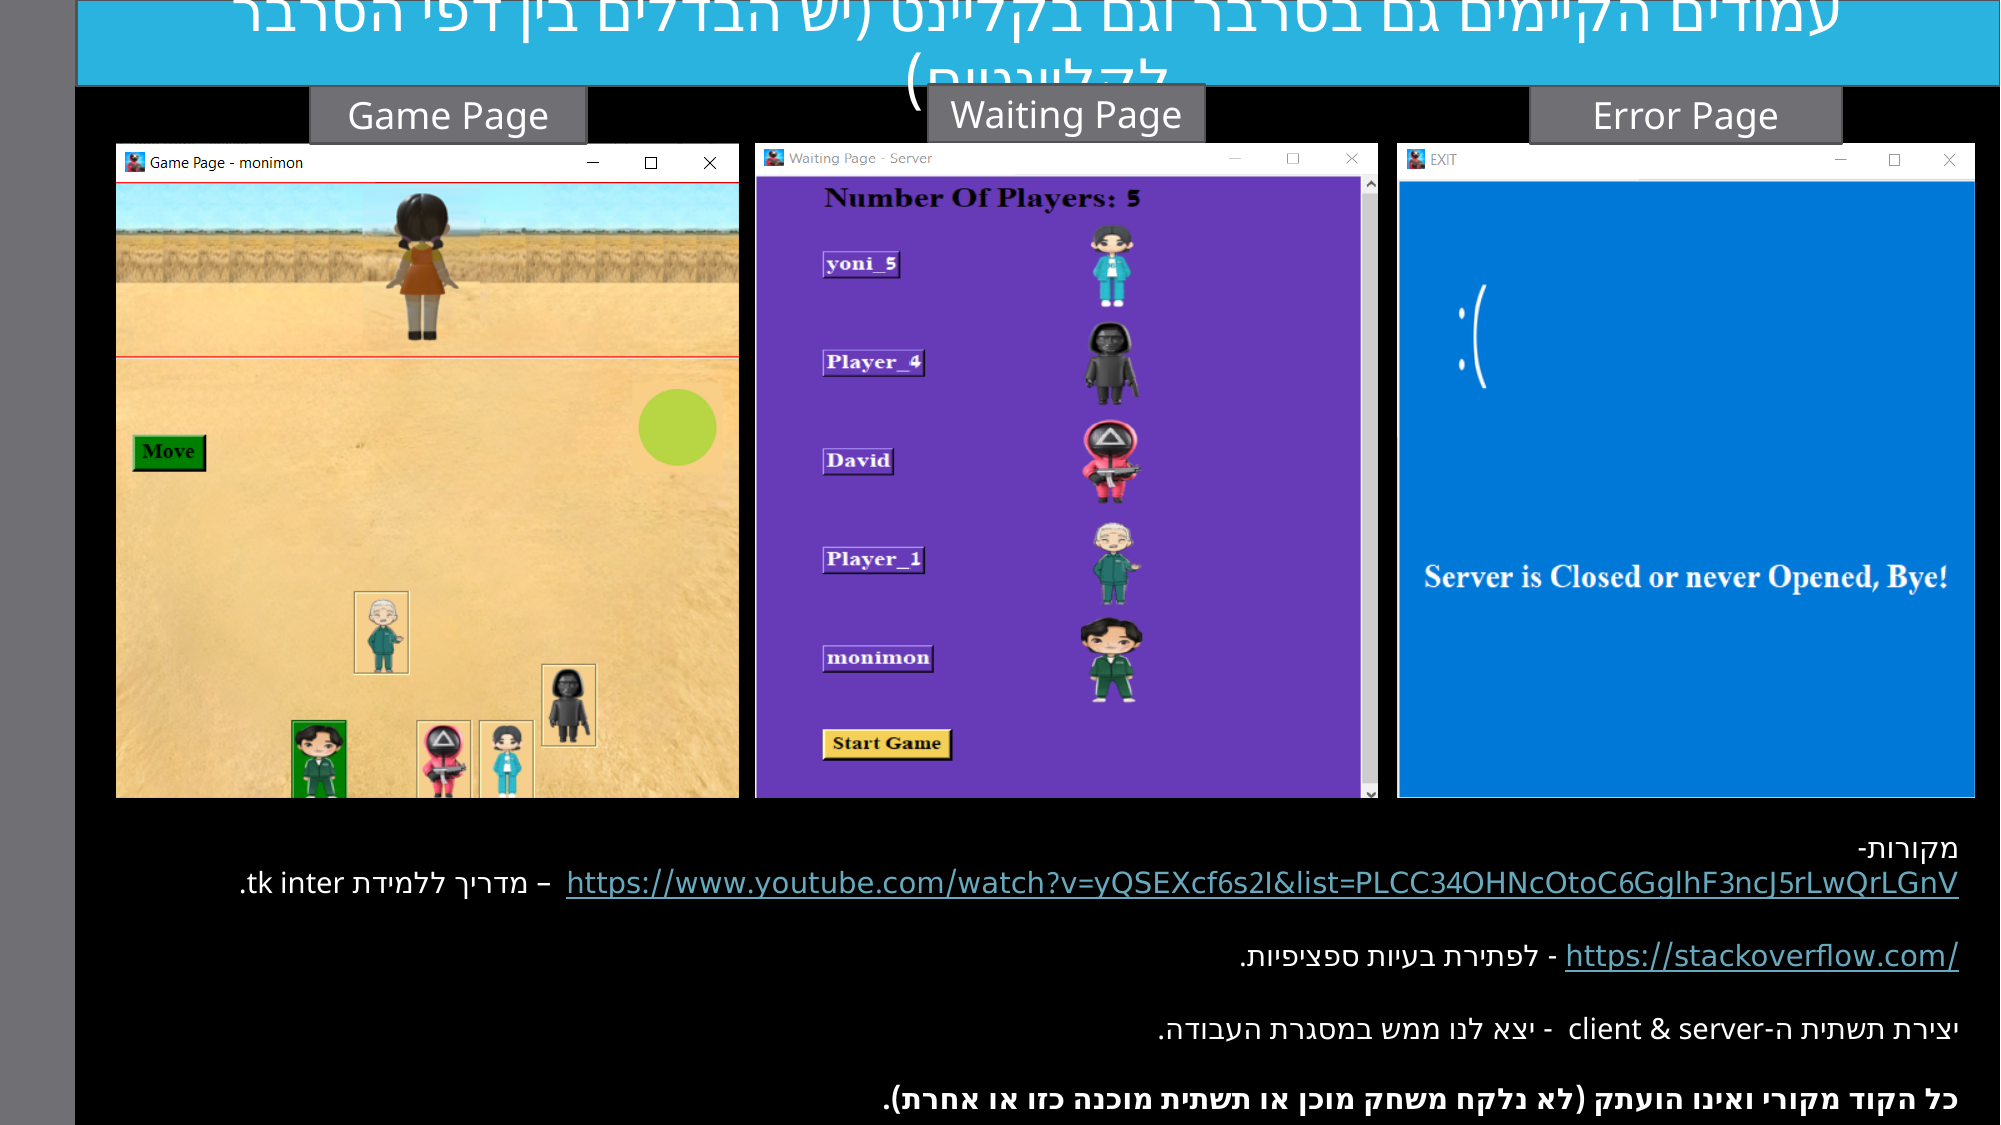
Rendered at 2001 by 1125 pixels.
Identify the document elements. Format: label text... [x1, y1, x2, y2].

text_box Game Page [309, 85, 588, 138]
picture [1397, 143, 1975, 799]
text_box Waiting Page [927, 83, 1206, 138]
picture [116, 143, 739, 799]
picture [754, 143, 1378, 799]
text_box מקורות- https://www.youtube.com/watch?v=yQSEXcf6s2I&list=PLCC34OHNcOtoC6GglhF3ncJ5rLwQrLGnV – מדריך ללמידת tk inter. https://stackoverflow.com/ - לפתירת בעיות ספציפיות. יצירת תשתית ה-client & server - יצא לנו ממש במסגרת העבודה. כל הקוד מקורי ואינו הועתק (לא נלקח משחק מוכן או תשתית מוכנה כזו או אחרת). [95, 821, 1975, 1125]
text_box Error Page [1529, 85, 1843, 138]
text_box עמודים הקיימים גם בסרבר וגם בקליינט (יש הבדלים בין דפי הסרבר לקליינטים) [75, 0, 2000, 87]
